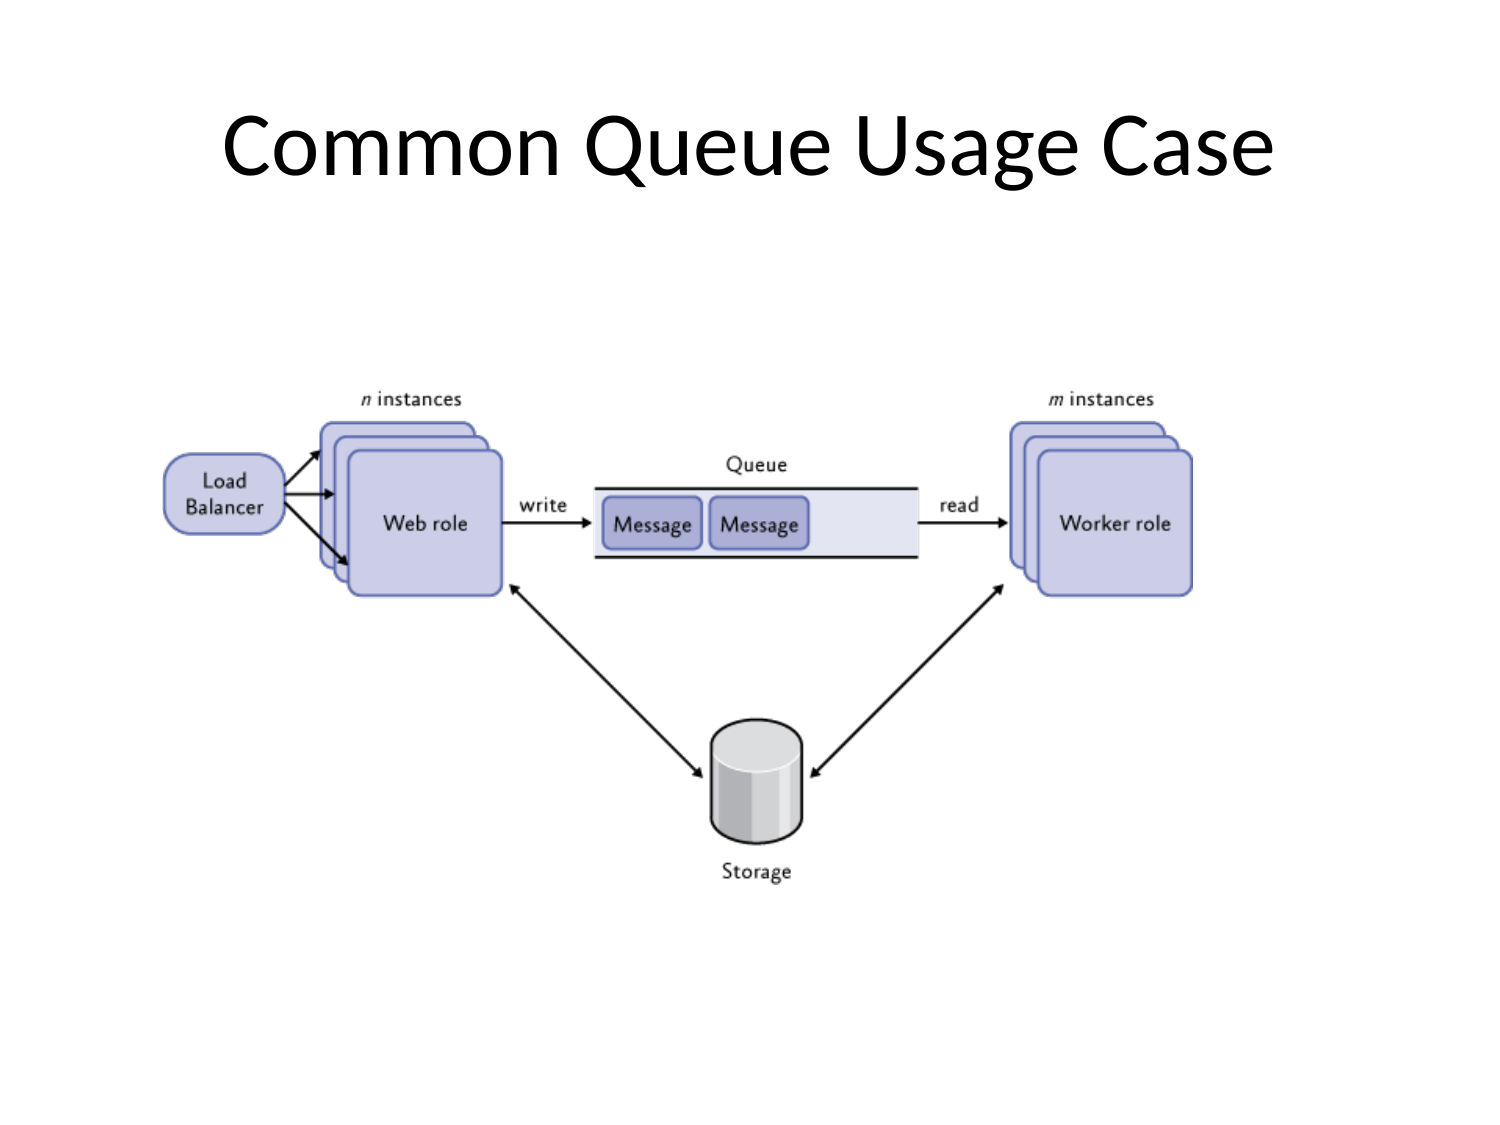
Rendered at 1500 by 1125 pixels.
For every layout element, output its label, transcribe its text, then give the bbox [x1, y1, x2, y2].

picture [162, 387, 1193, 885]
title Common Queue Usage Case [75, 45, 1425, 233]
